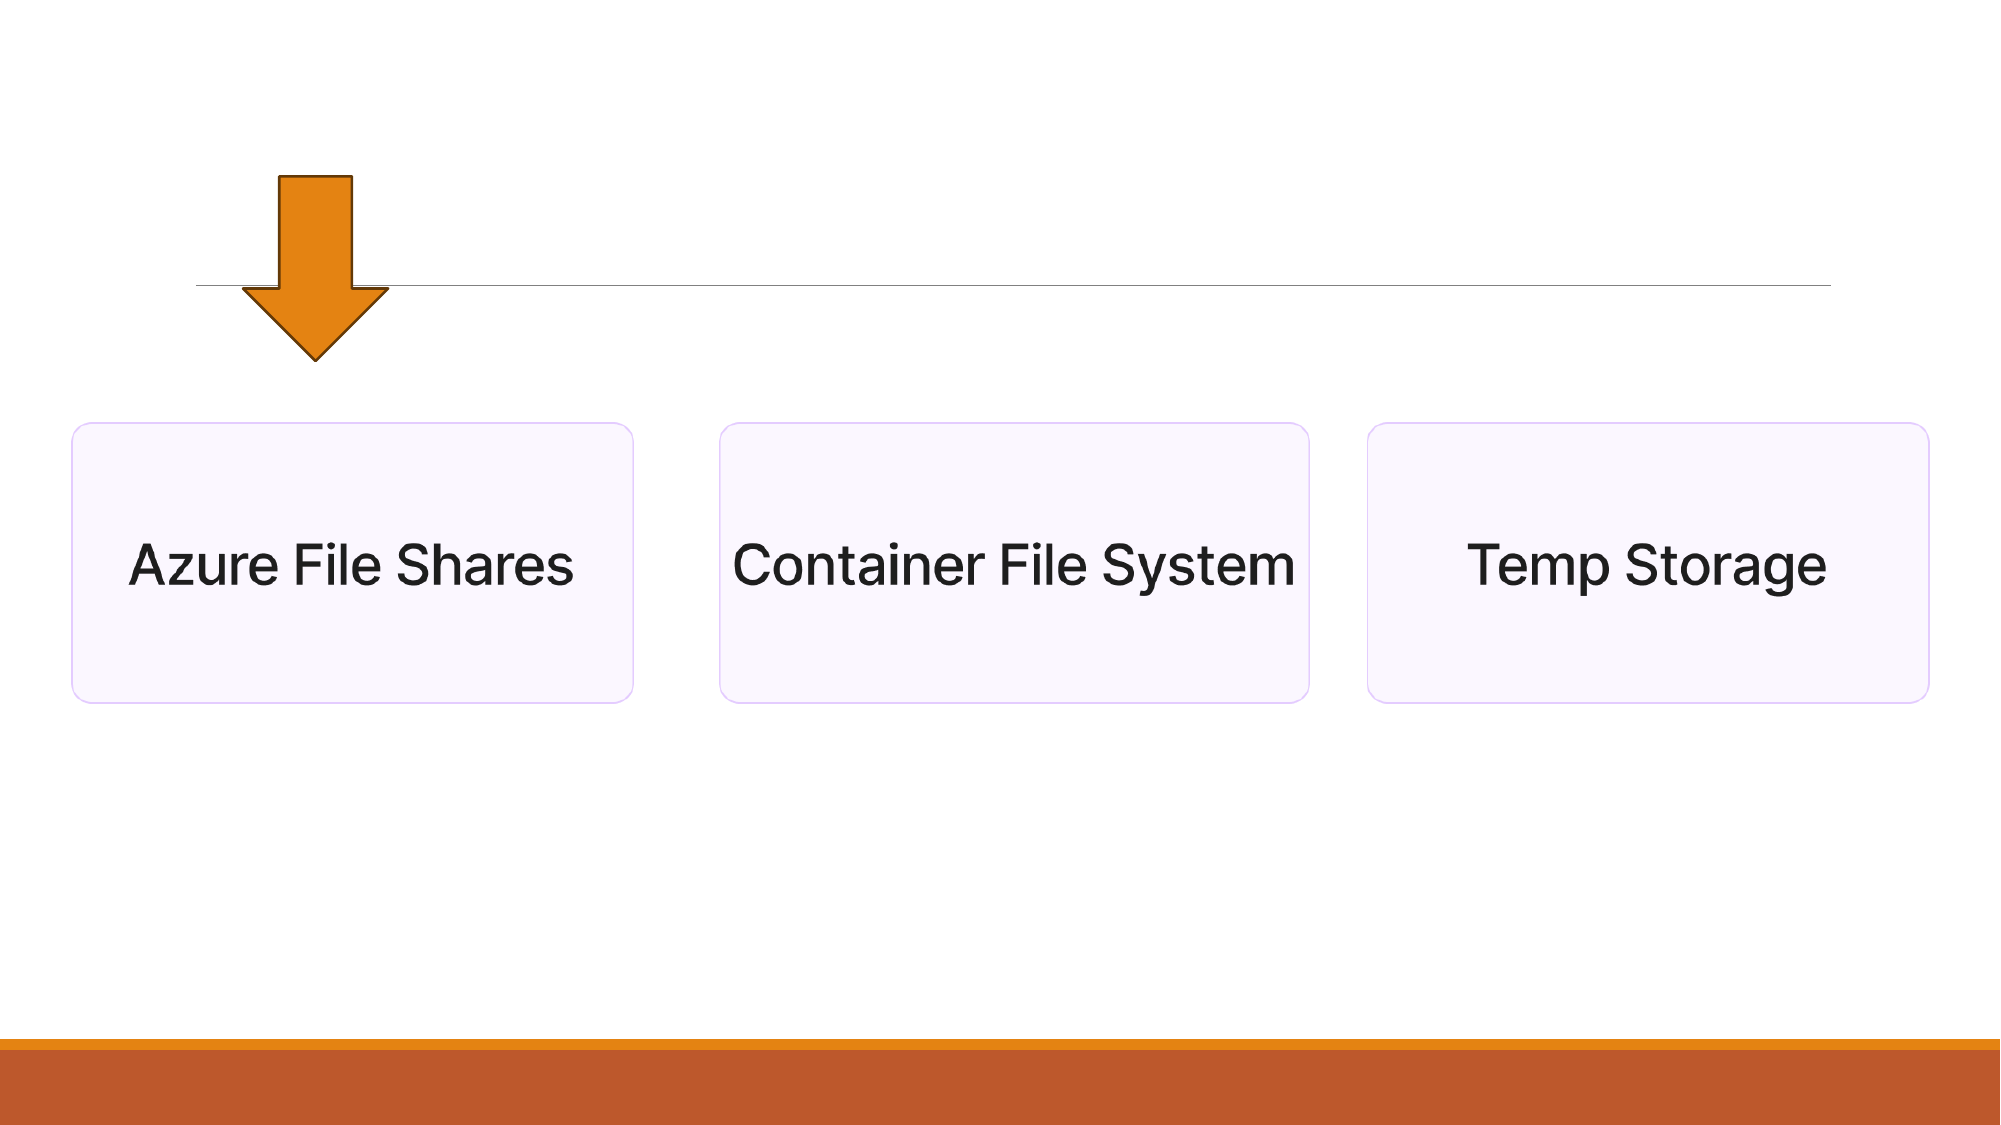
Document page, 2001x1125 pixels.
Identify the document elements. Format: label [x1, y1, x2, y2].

picture [0, 350, 2000, 775]
text_box [241, 175, 390, 348]
